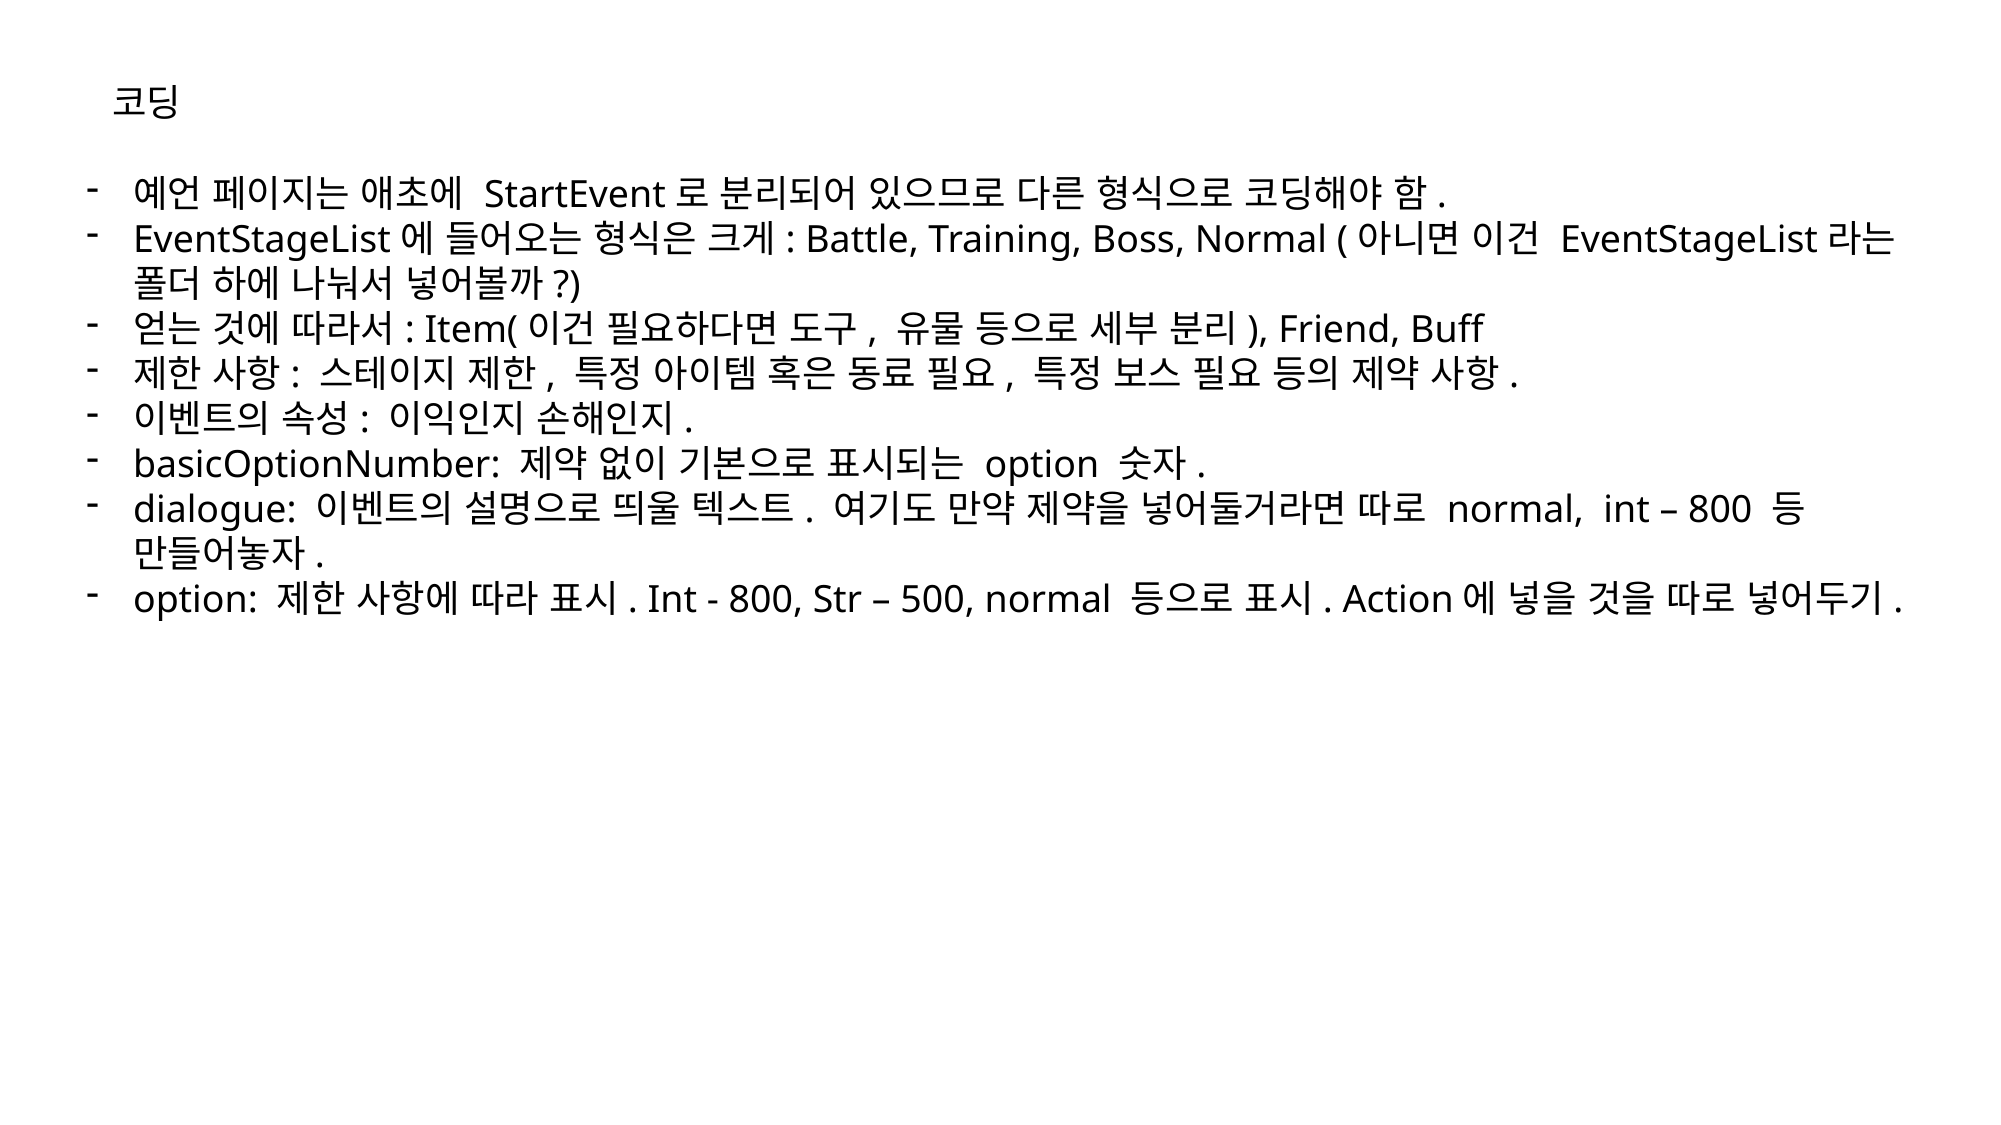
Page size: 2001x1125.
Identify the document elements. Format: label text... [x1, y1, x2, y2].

text_box 예언 페이지는 애초에 StartEvent로 분리되어 있으므로 다른 형식으로 코딩해야 함. EventStageList에 들어오는 형식은 크게: Battle, Training, Boss, Normal (아니면 이건 EventStageList라는 폴더 하에 나눠서 넣어볼까?) 얻는 것에 따라서: Item(이건 필요하다면 도구, 유물 등으로 세부 분리), Friend, Buff 제한 사항: 스테이지 제한, 특정 아이템 혹은 동료 필요, 특정 보스 필요 등의 제약 사항. 이벤트의 속성: 이익인지 손해인지. basicOptionNumber: 제약 없이 기본으로 표시되는 option 숫자. dialogue: 이벤트의 설명으로 띄울 텍스트. 여기도 만약 제약을 넣어둘거라면 따로 normal, int – 800 등 만들어놓자. option: 제한 사항에 따라 표시. Int - 800, Str – 500, normal 등으로 표시. Action에 넣을 것을 따로 넣어두기. [71, 162, 1929, 763]
text_box 코딩 [97, 72, 197, 132]
